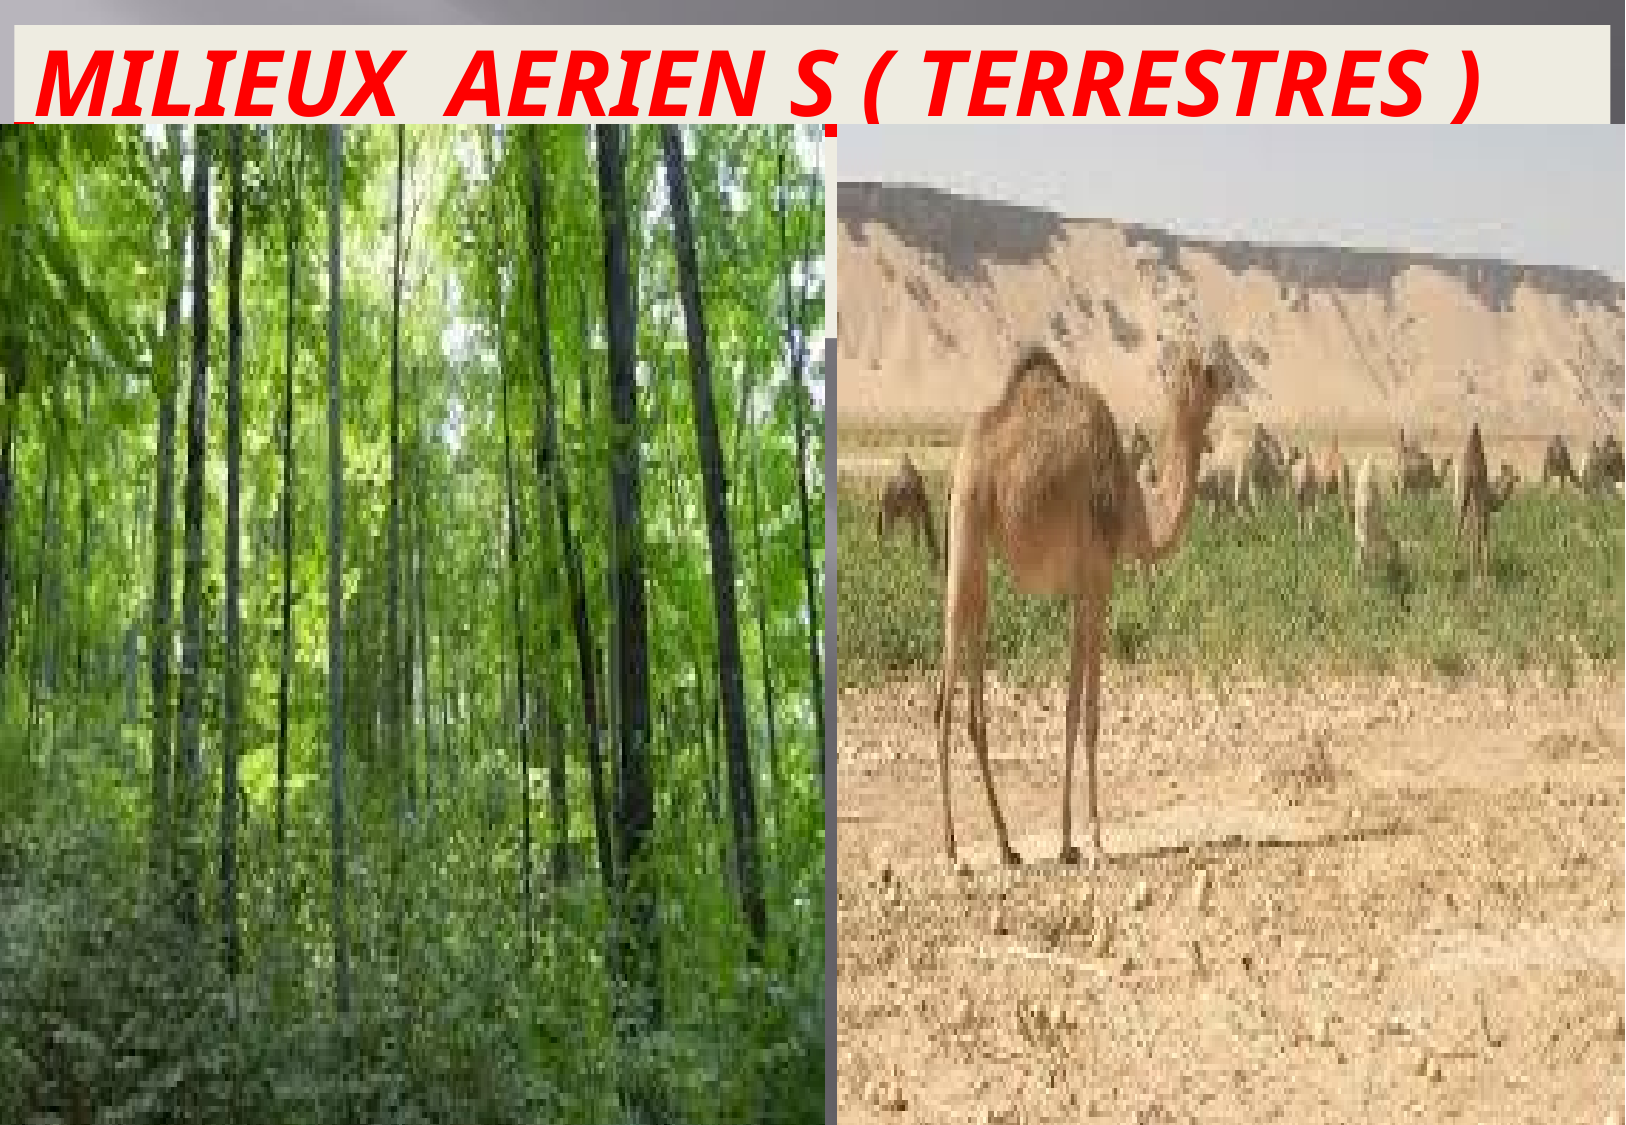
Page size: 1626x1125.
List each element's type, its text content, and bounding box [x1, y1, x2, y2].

picture [826, 339, 837, 1125]
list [837, 124, 1625, 1125]
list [0, 124, 826, 1125]
title MILIEUX AERIEN S ( TERRESTRES ) [14, 25, 1611, 339]
picture [0, 0, 1625, 124]
